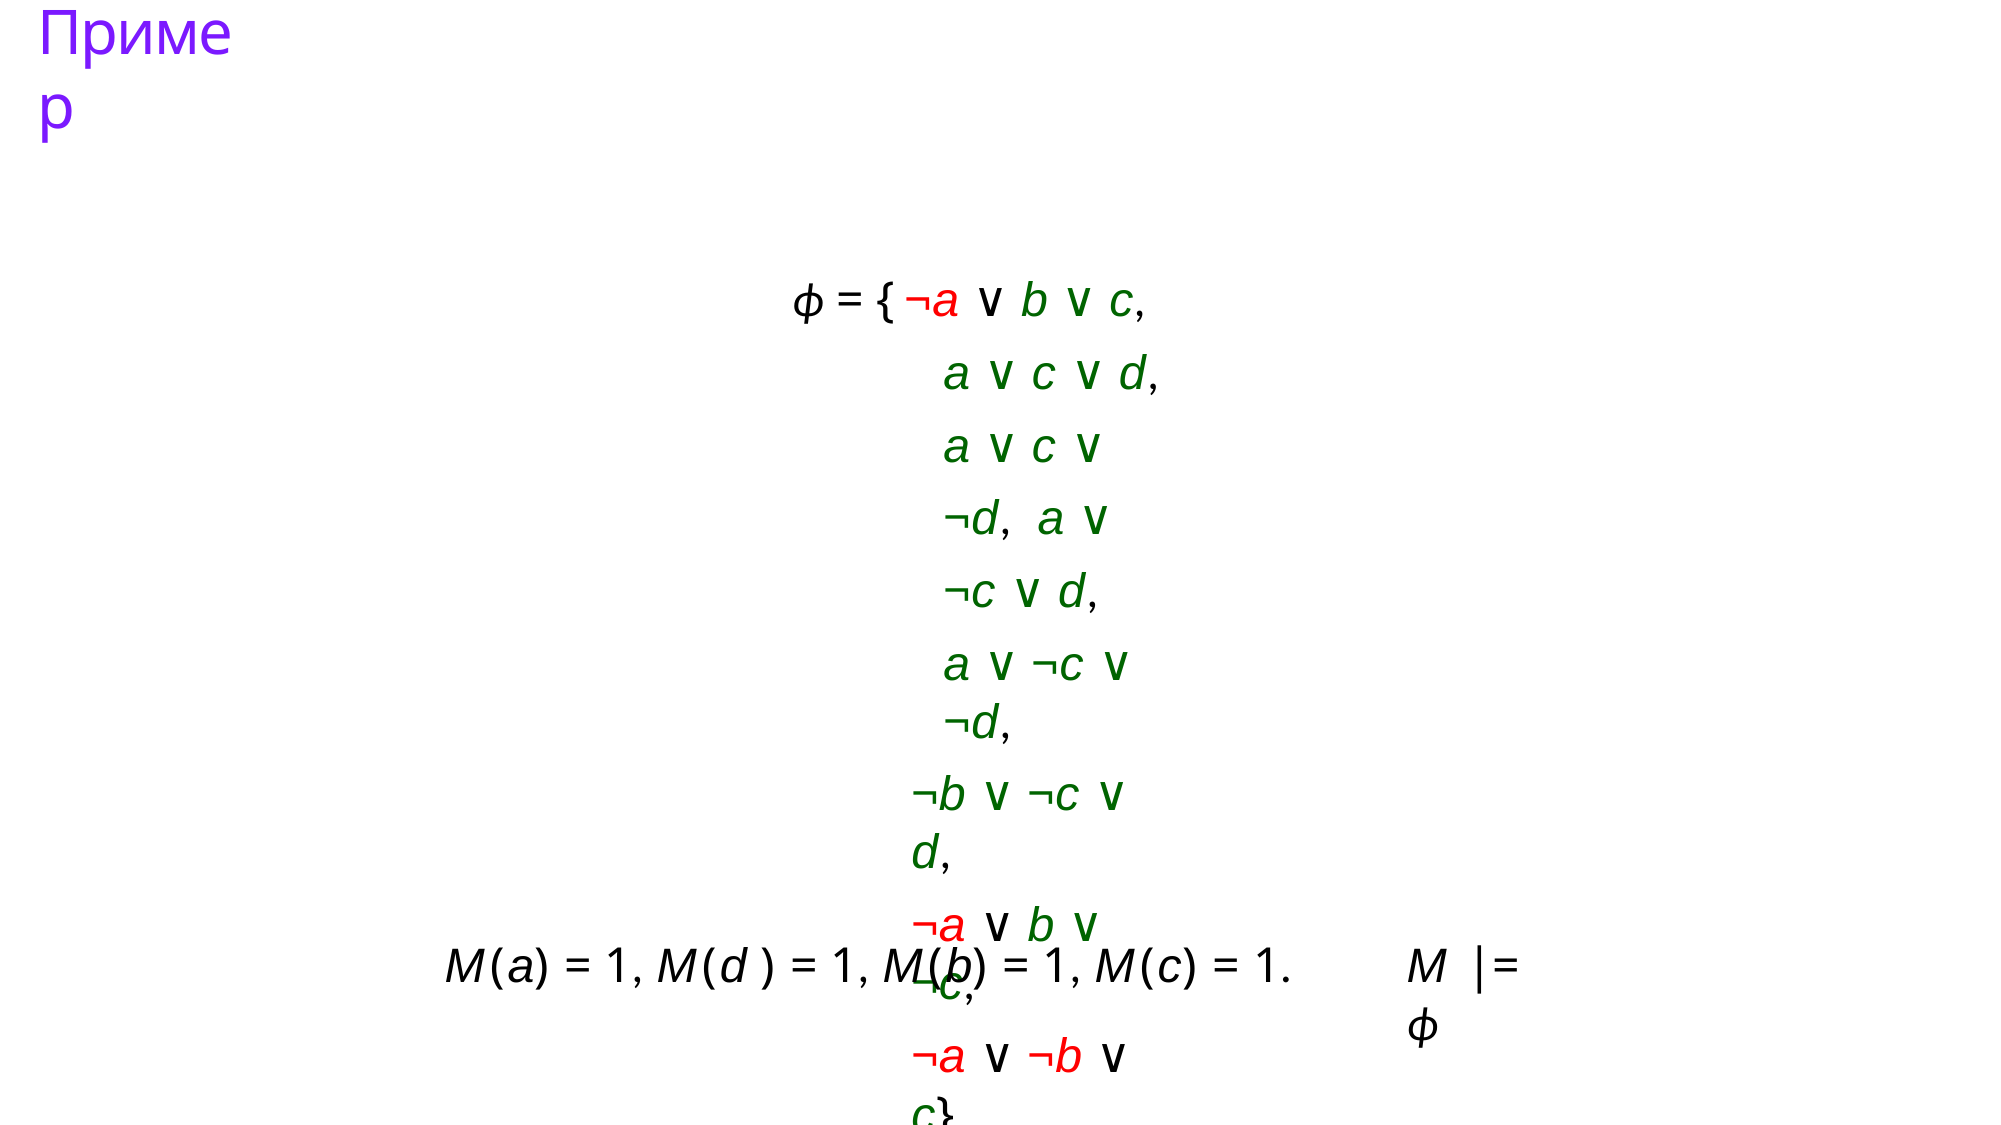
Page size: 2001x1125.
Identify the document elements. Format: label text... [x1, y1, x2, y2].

title Пример [33, 0, 246, 161]
text_box ϕ = {¬a ∨ b ∨ c, a ∨ c ∨ d, a ∨ c ∨ ¬d, a ∨ ¬c ∨ d, a ∨ ¬c ∨ ¬d, ¬b ∨ ¬c ∨ d, ¬a ∨ b ∨ ¬c, ¬a ∨ ¬b ∨ c} [787, 993, 1211, 1125]
text_box M(a) = 1, M(d ) = 1, M(b) = 1, M(c) = 1. [440, 930, 1316, 993]
text_box ϕ = {¬a ∨ b ∨ c, a ∨ c ∨ d, a ∨ c ∨ ¬d, a ∨ ¬c ∨ d, a ∨ ¬c ∨ ¬d, ¬b ∨ ¬c ∨ d, ¬a ∨ b ∨ ¬c, ¬a ∨ ¬b ∨ c} [787, 249, 1211, 930]
text_box M |= ϕ [1402, 930, 1558, 1051]
